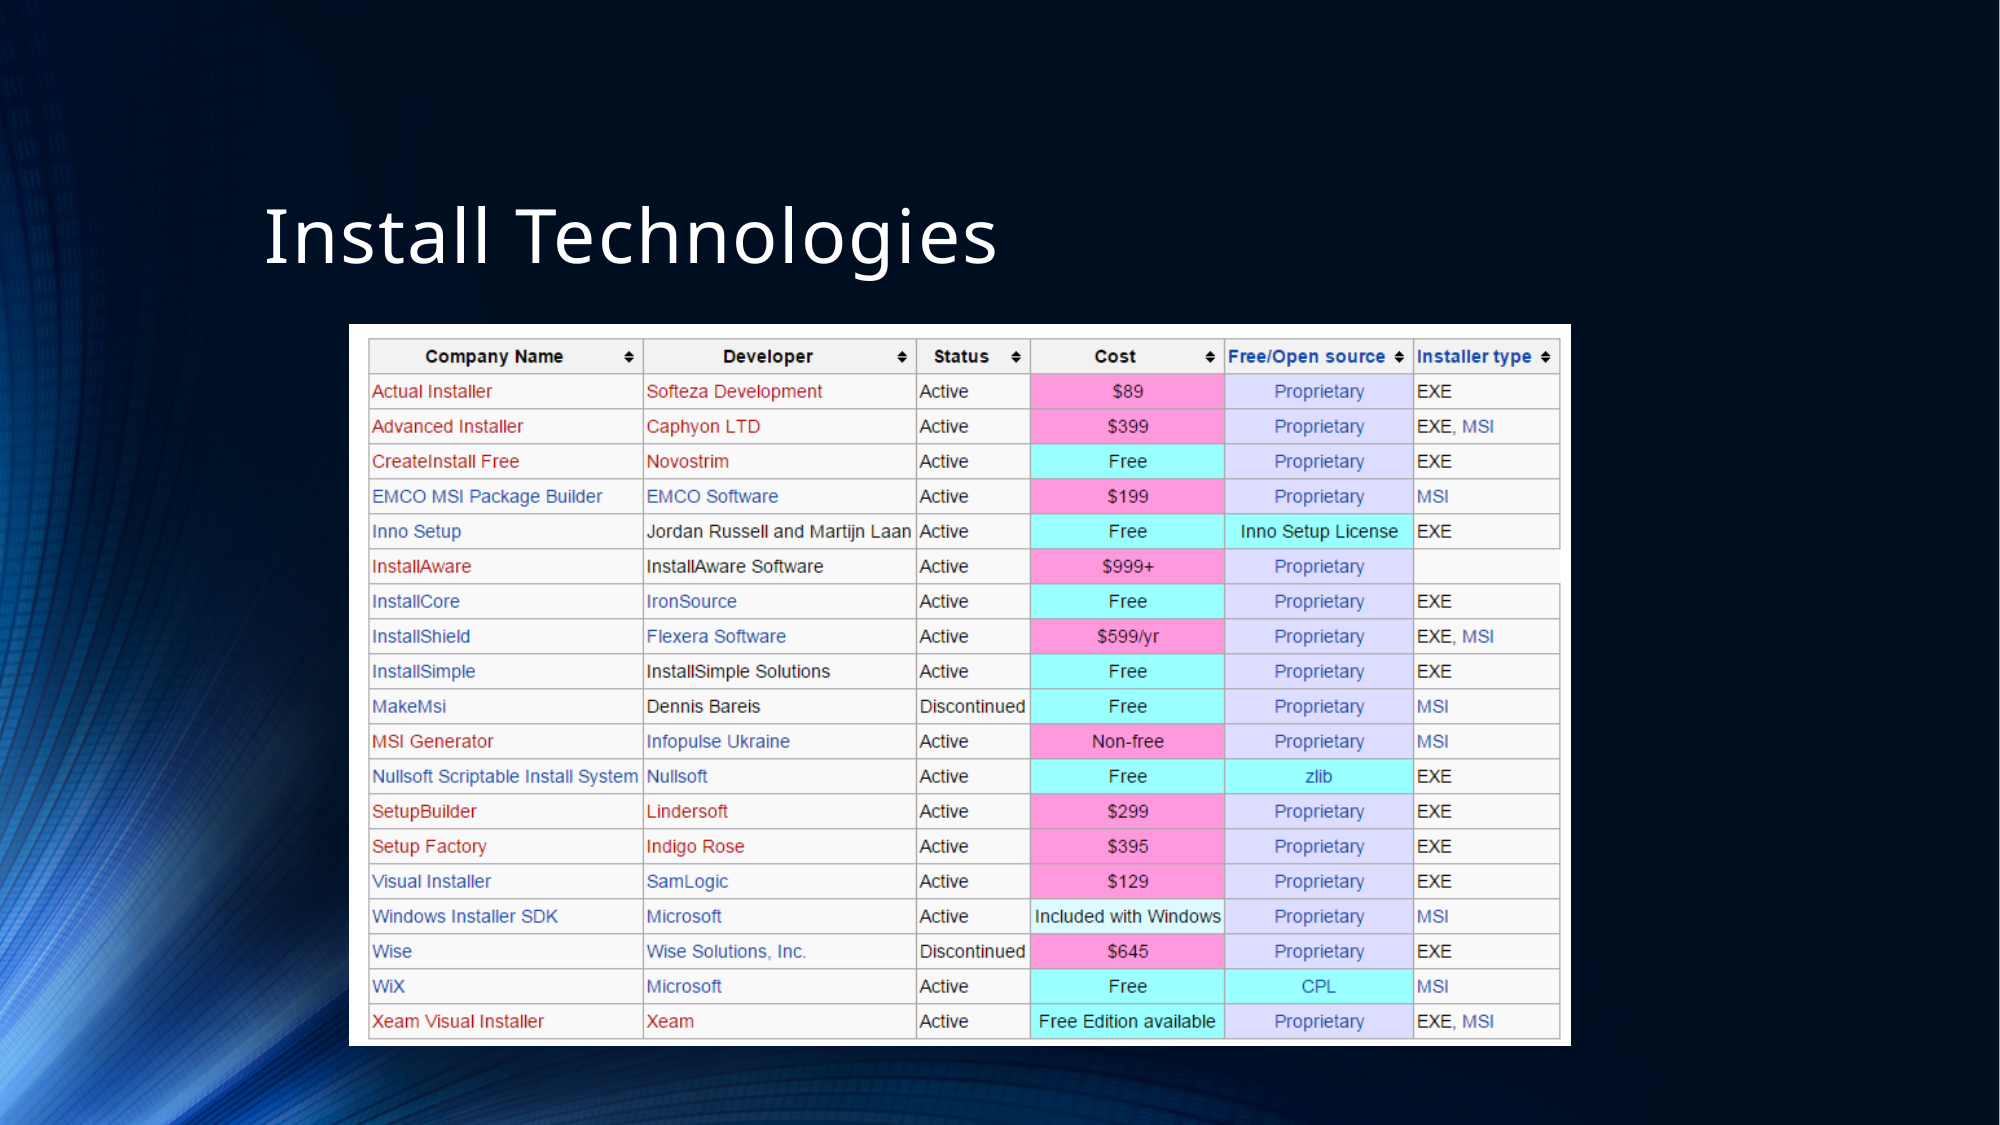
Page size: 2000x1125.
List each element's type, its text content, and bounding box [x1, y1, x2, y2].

title Install Technologies [249, 62, 1750, 288]
picture [0, 0, 2000, 1125]
